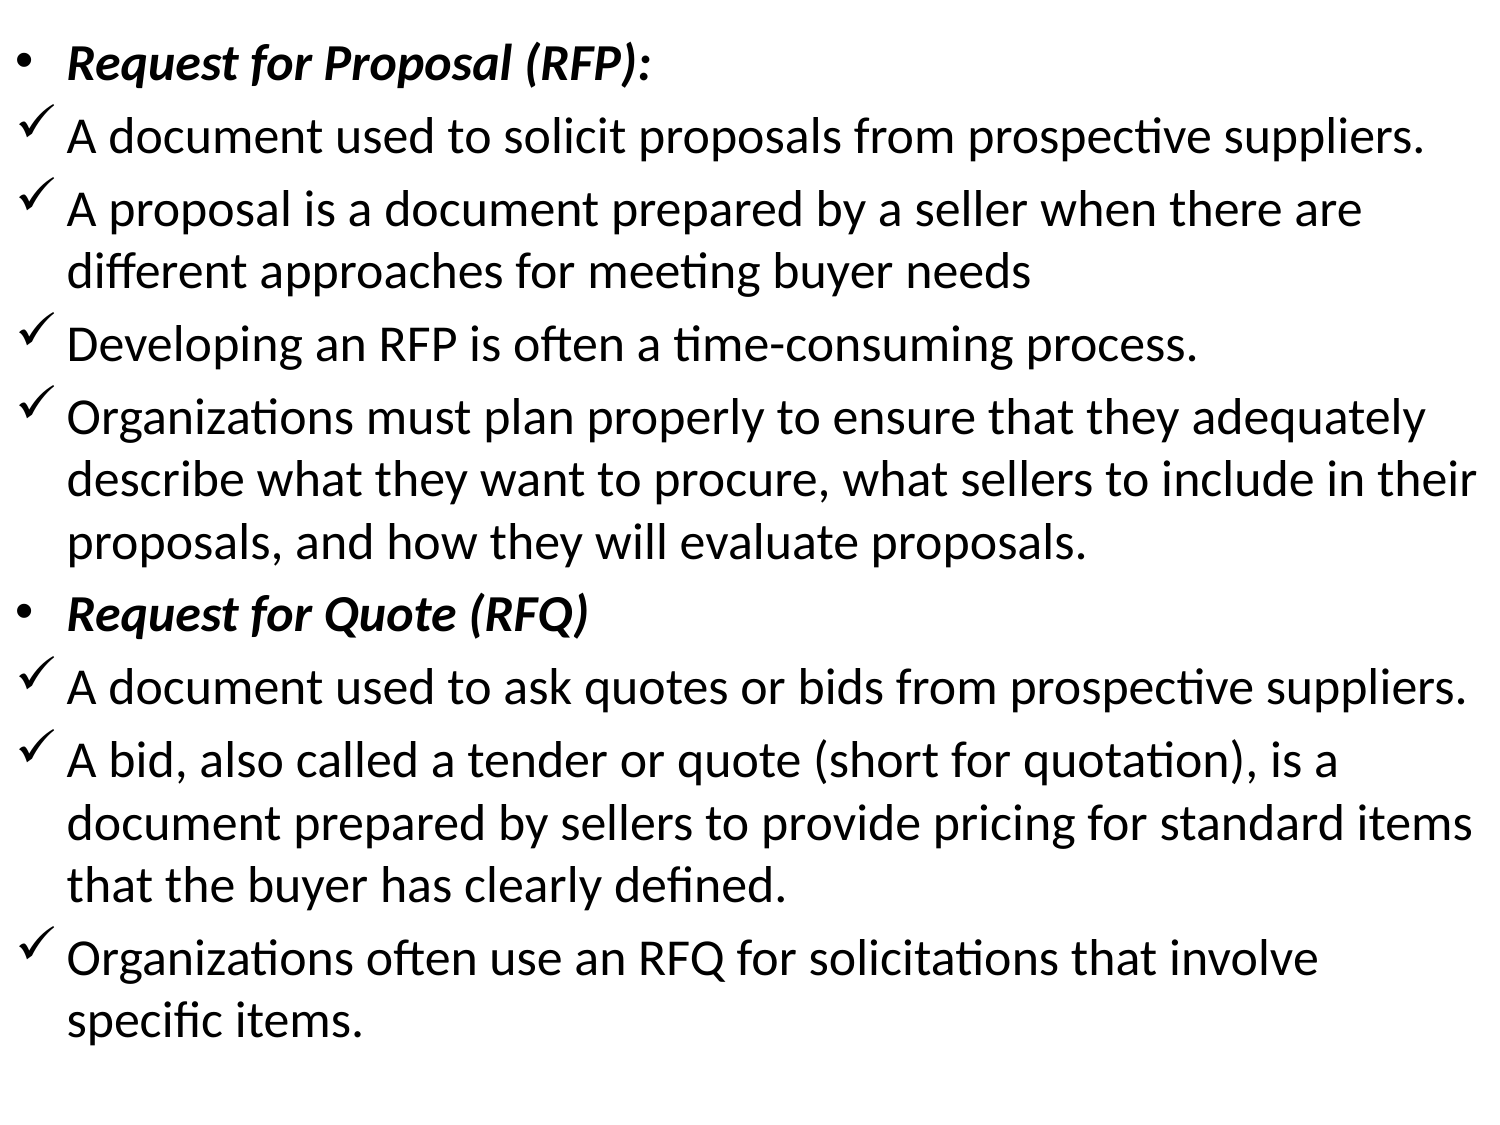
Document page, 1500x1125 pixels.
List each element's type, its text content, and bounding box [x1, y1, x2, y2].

list Request for Proposal (RFP): A document used to solicit proposals from prospective suppliers. A proposal is a document prepared by a seller when there are different approaches for meeting buyer needs Developing an RFP is often a time-consuming process. Organizations must plan properly to ensure that they adequately describe what they want to procure, what sellers to include in their proposals, and how they will evaluate proposals. Request for Quote (RFQ) A document used to ask quotes or bids from prospective suppliers. A bid, also called a tender or quote (short for quotation), is a document prepared by sellers to provide pricing for standard items that the buyer has clearly defined. Organizations often use an RFQ for solicitations that involve specific items. [0, 21, 1500, 1125]
